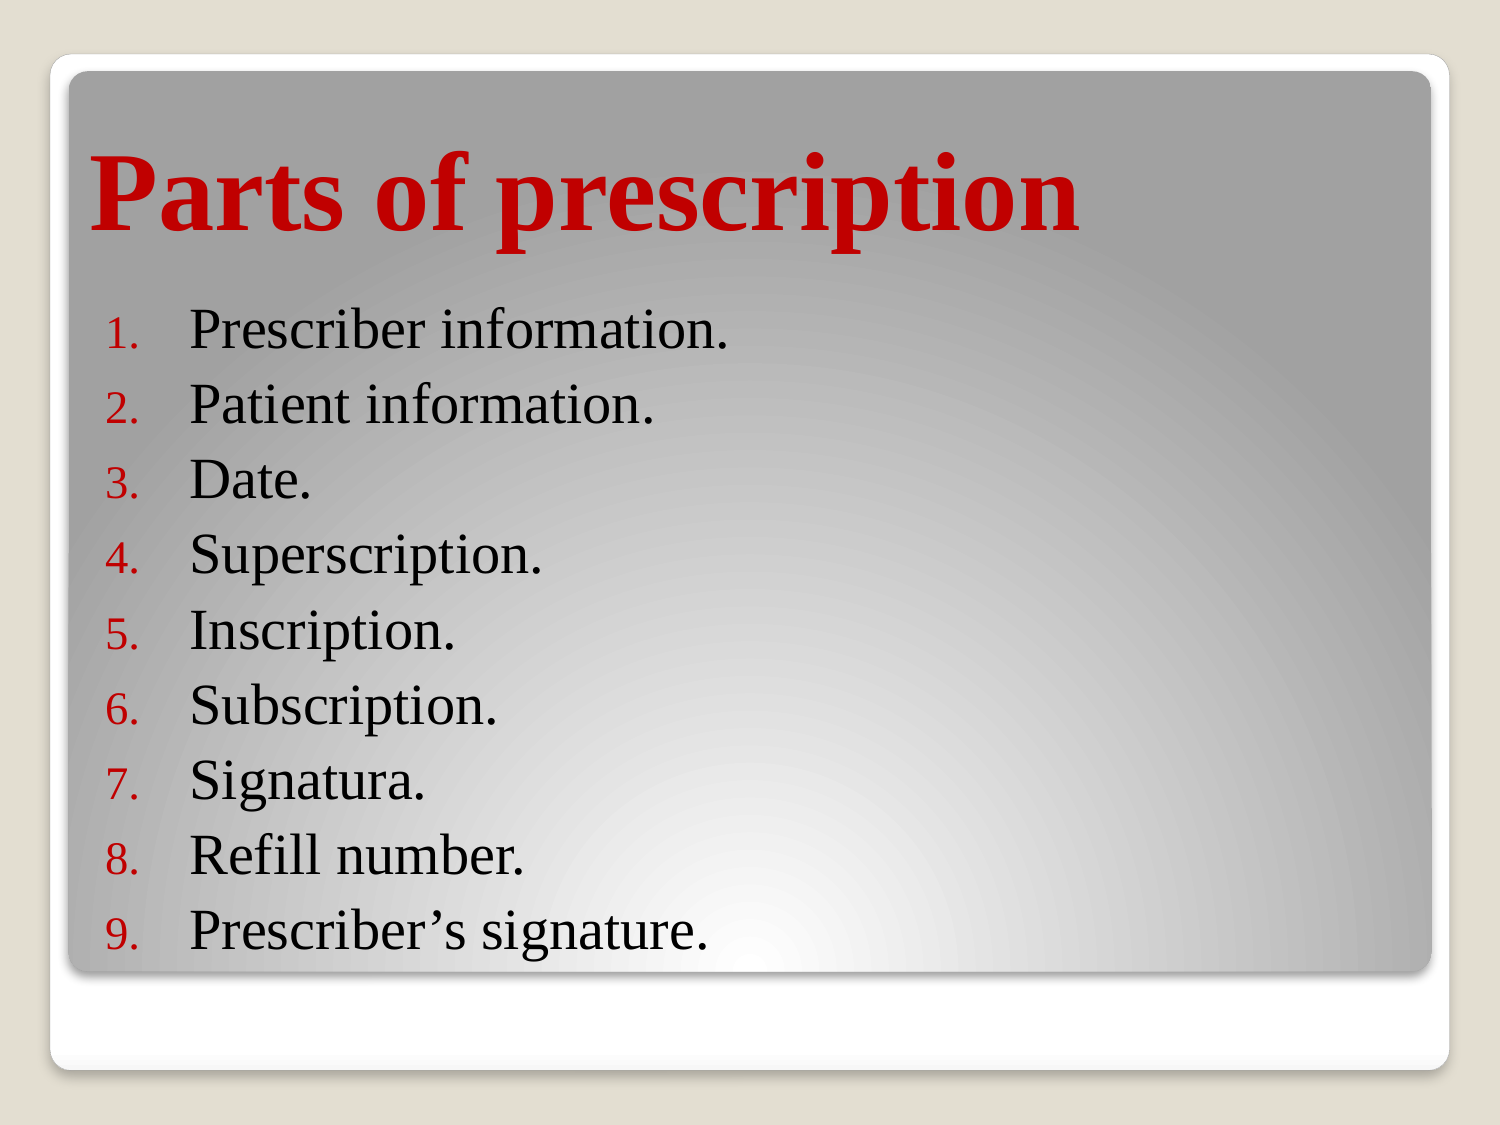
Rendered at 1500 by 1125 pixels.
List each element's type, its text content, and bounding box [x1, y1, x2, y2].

list Prescriber information. Patient information. Date. Superscription. Inscription. Subscription. Signatura. Refill number. Prescriber’s signature. [75, 275, 1418, 962]
title Parts of prescription [75, 87, 1418, 260]
